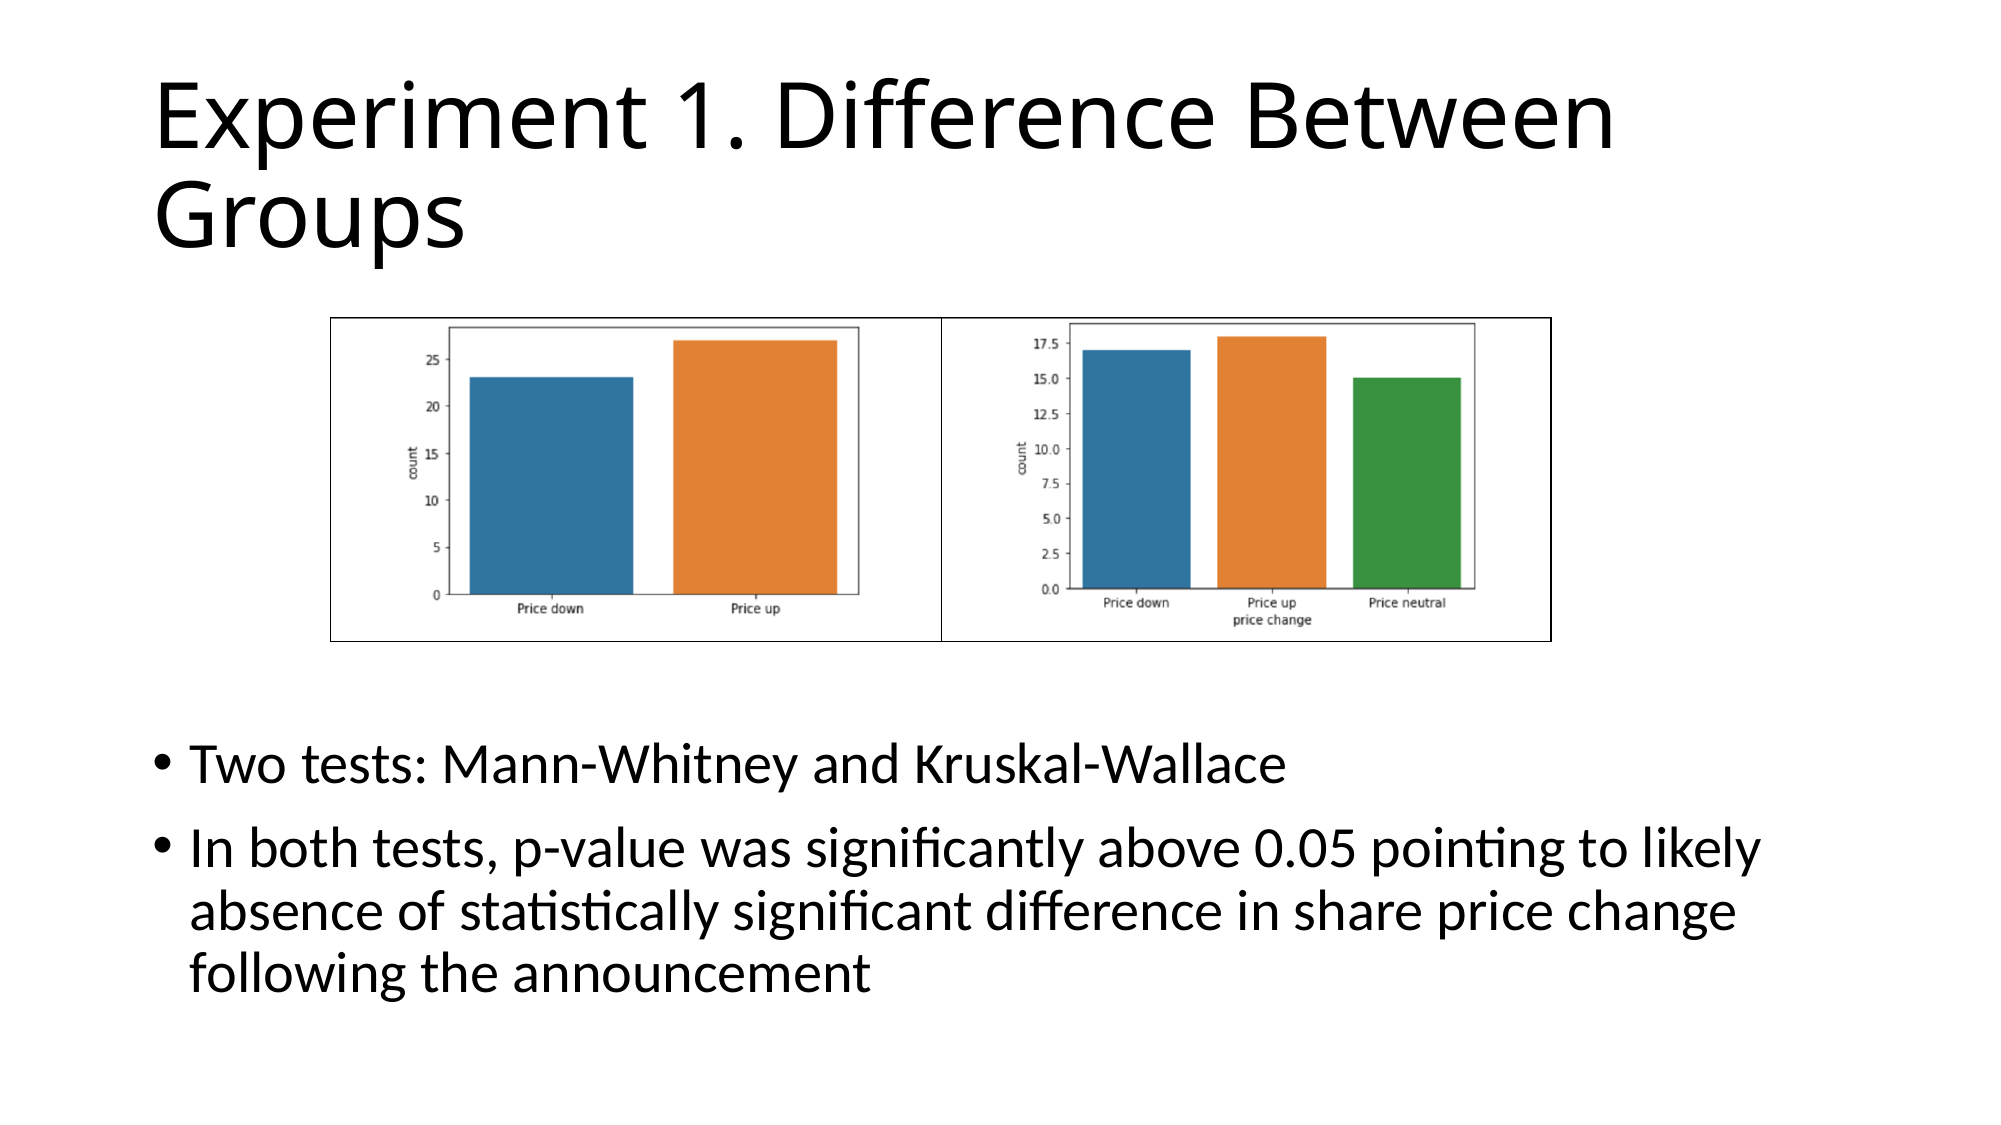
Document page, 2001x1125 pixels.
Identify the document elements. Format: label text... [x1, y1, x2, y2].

title Experiment 1. Difference Between Groups [137, 59, 1863, 278]
list Two tests: Mann-Whitney and Kruskal-Wallace In both tests, p-value was significantly above 0.05 pointing to likely absence of statistically significant difference in share price change following the announcement [137, 299, 1863, 1014]
picture [307, 299, 1564, 661]
